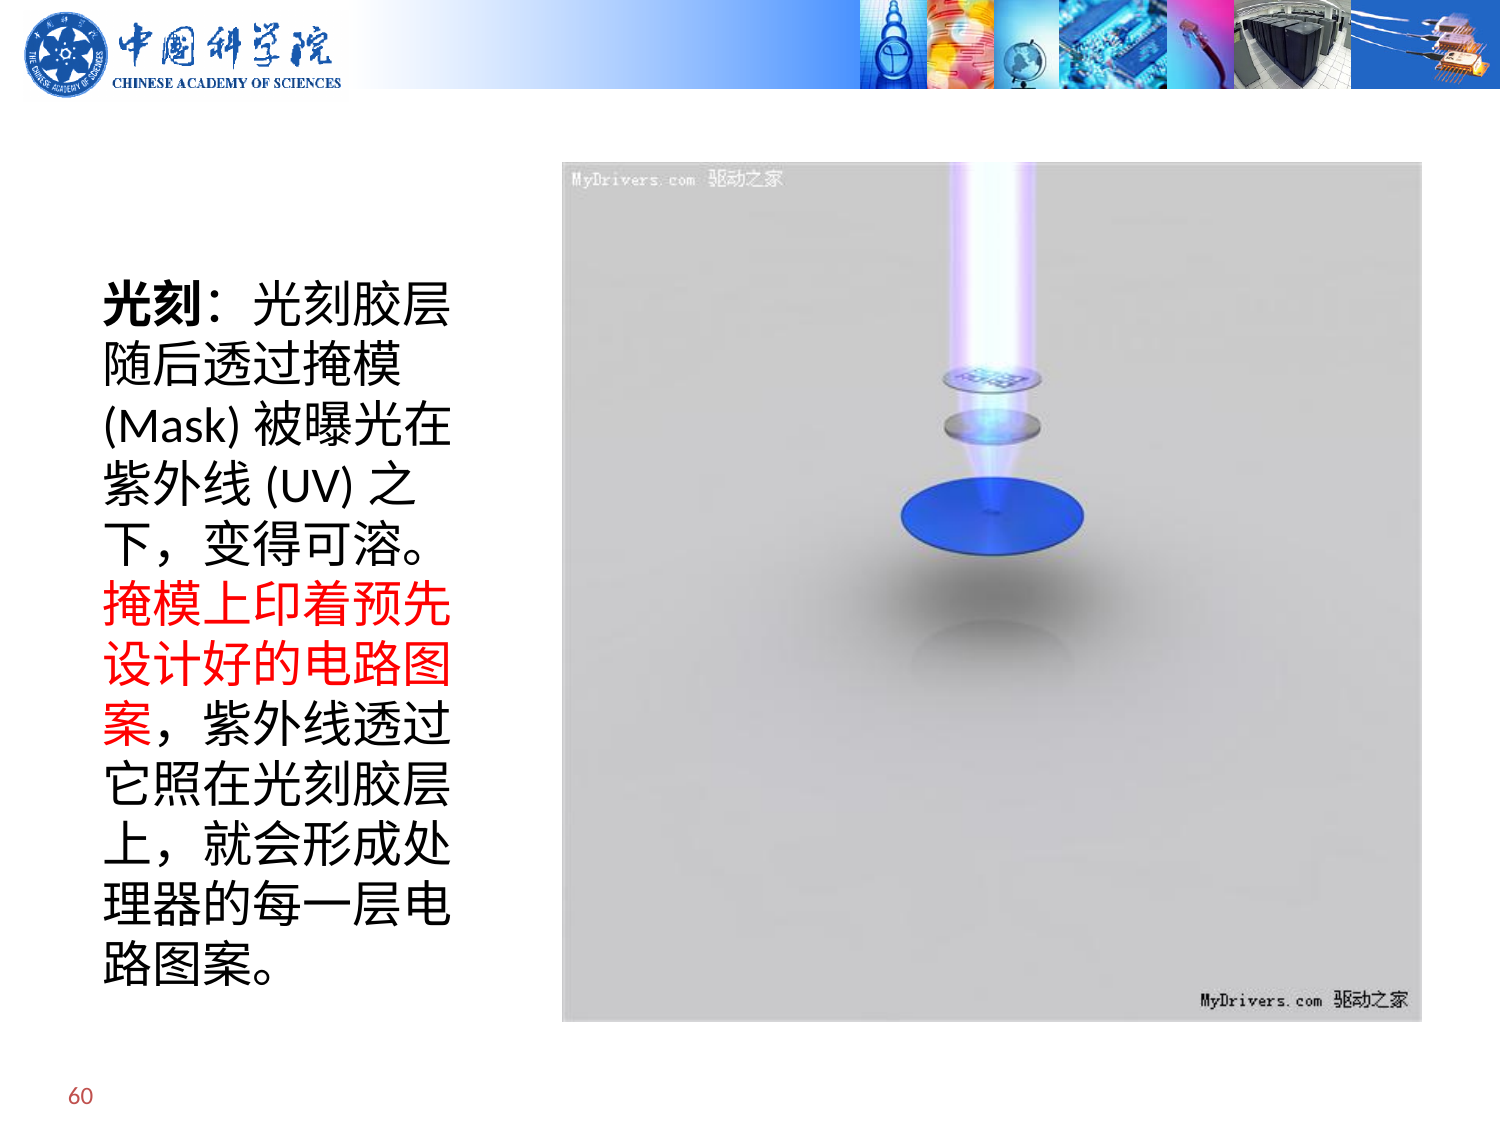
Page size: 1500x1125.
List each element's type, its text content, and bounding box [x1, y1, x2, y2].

picture [860, 0, 1500, 89]
text_box 光刻：光刻胶层随后透过掩模(Mask)被曝光在紫外线(UV)之下，变得可溶。掩模上印着预先设计好的电路图案，紫外线透过它照在光刻胶层上，就会形成处理器的每一层电路图案。 [87, 265, 488, 1001]
picture [562, 162, 1423, 1023]
picture [23, 10, 349, 102]
